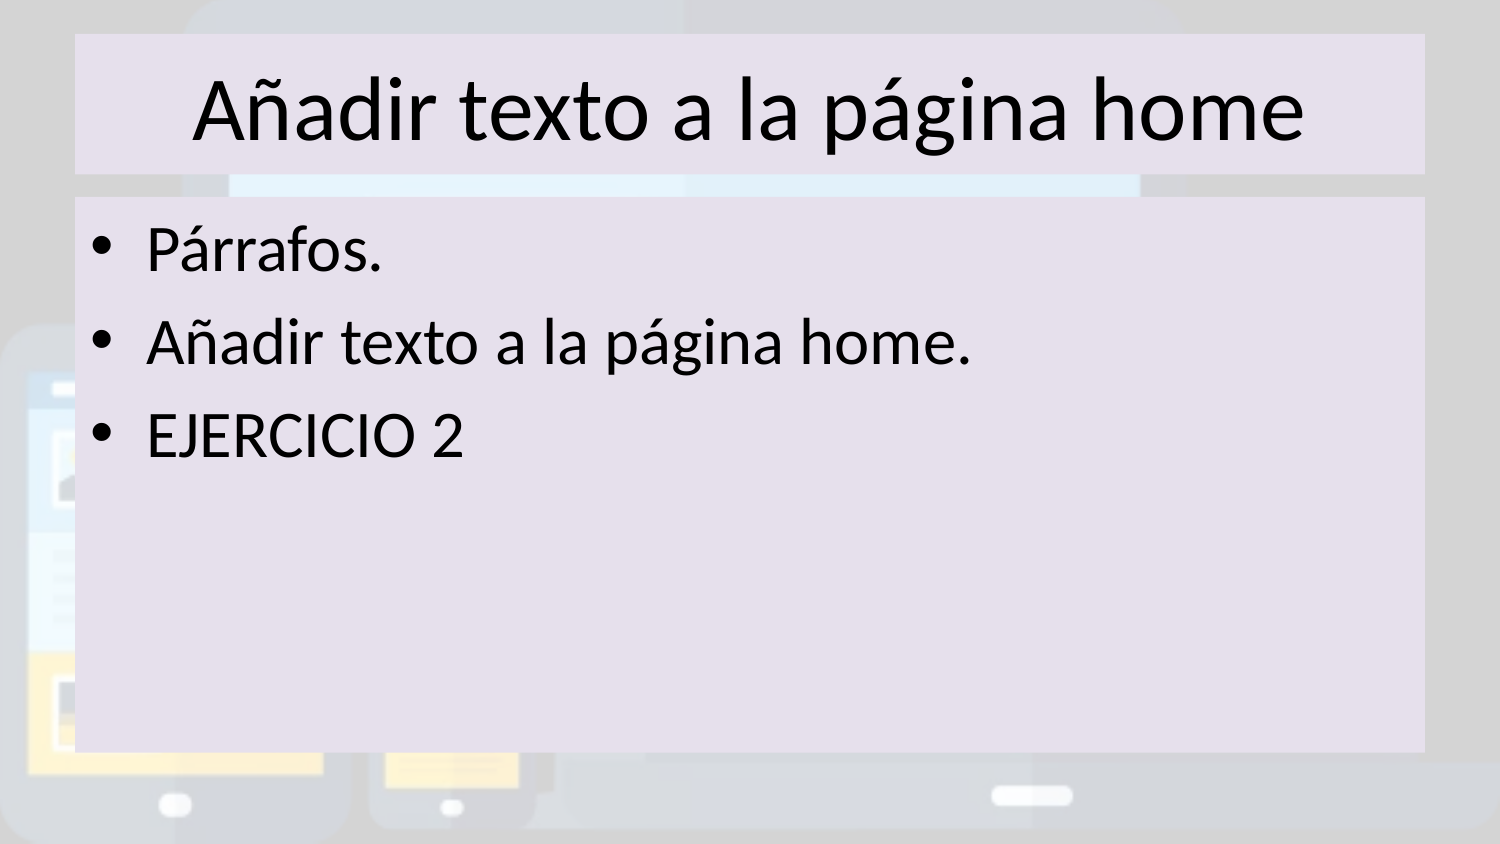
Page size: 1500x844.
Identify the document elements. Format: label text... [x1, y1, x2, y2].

title Añadir texto a la página home [75, 33, 1425, 175]
list Párrafos. Añadir texto a la página home. EJERCICIO 2 [75, 196, 1425, 753]
